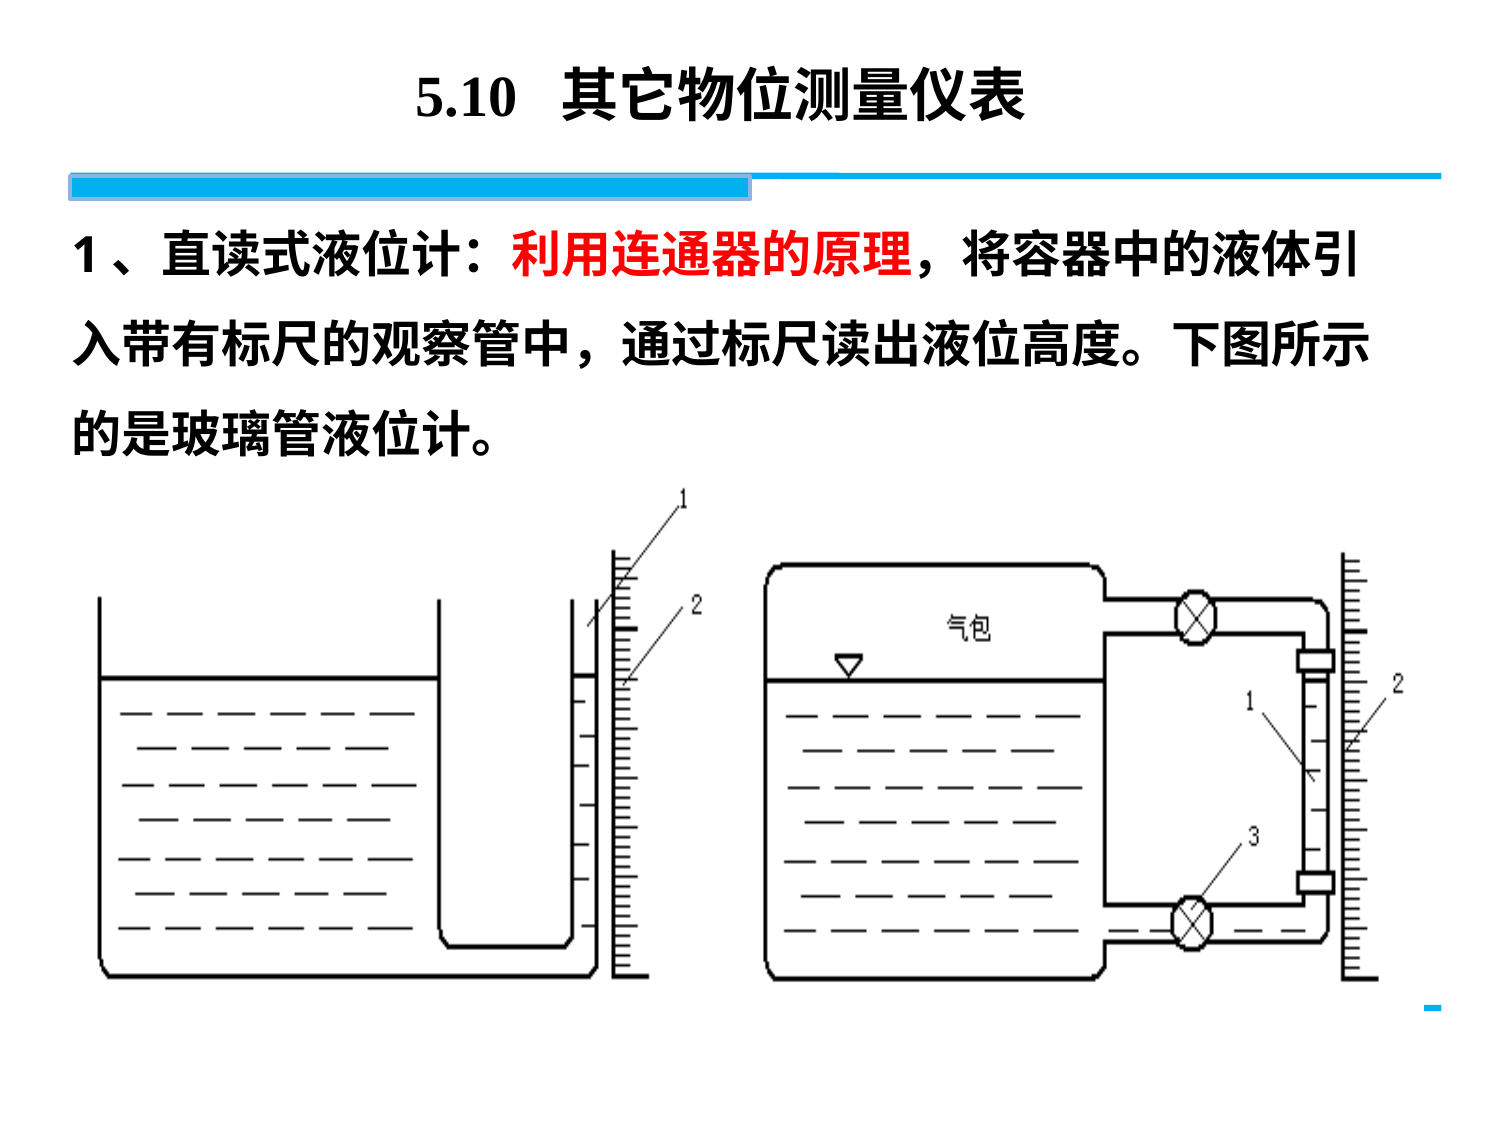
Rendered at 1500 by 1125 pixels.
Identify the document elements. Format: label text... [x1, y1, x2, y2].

picture [70, 467, 1424, 1024]
list 1、直读式液位计：利用连通器的原理，将容器中的液体引入带有标尺的观察管中，通过标尺读出液位高度。下图所示的是玻璃管液位计。 [0, 184, 1406, 482]
title 5.10 其它物位测量仪表 [64, 31, 1378, 155]
